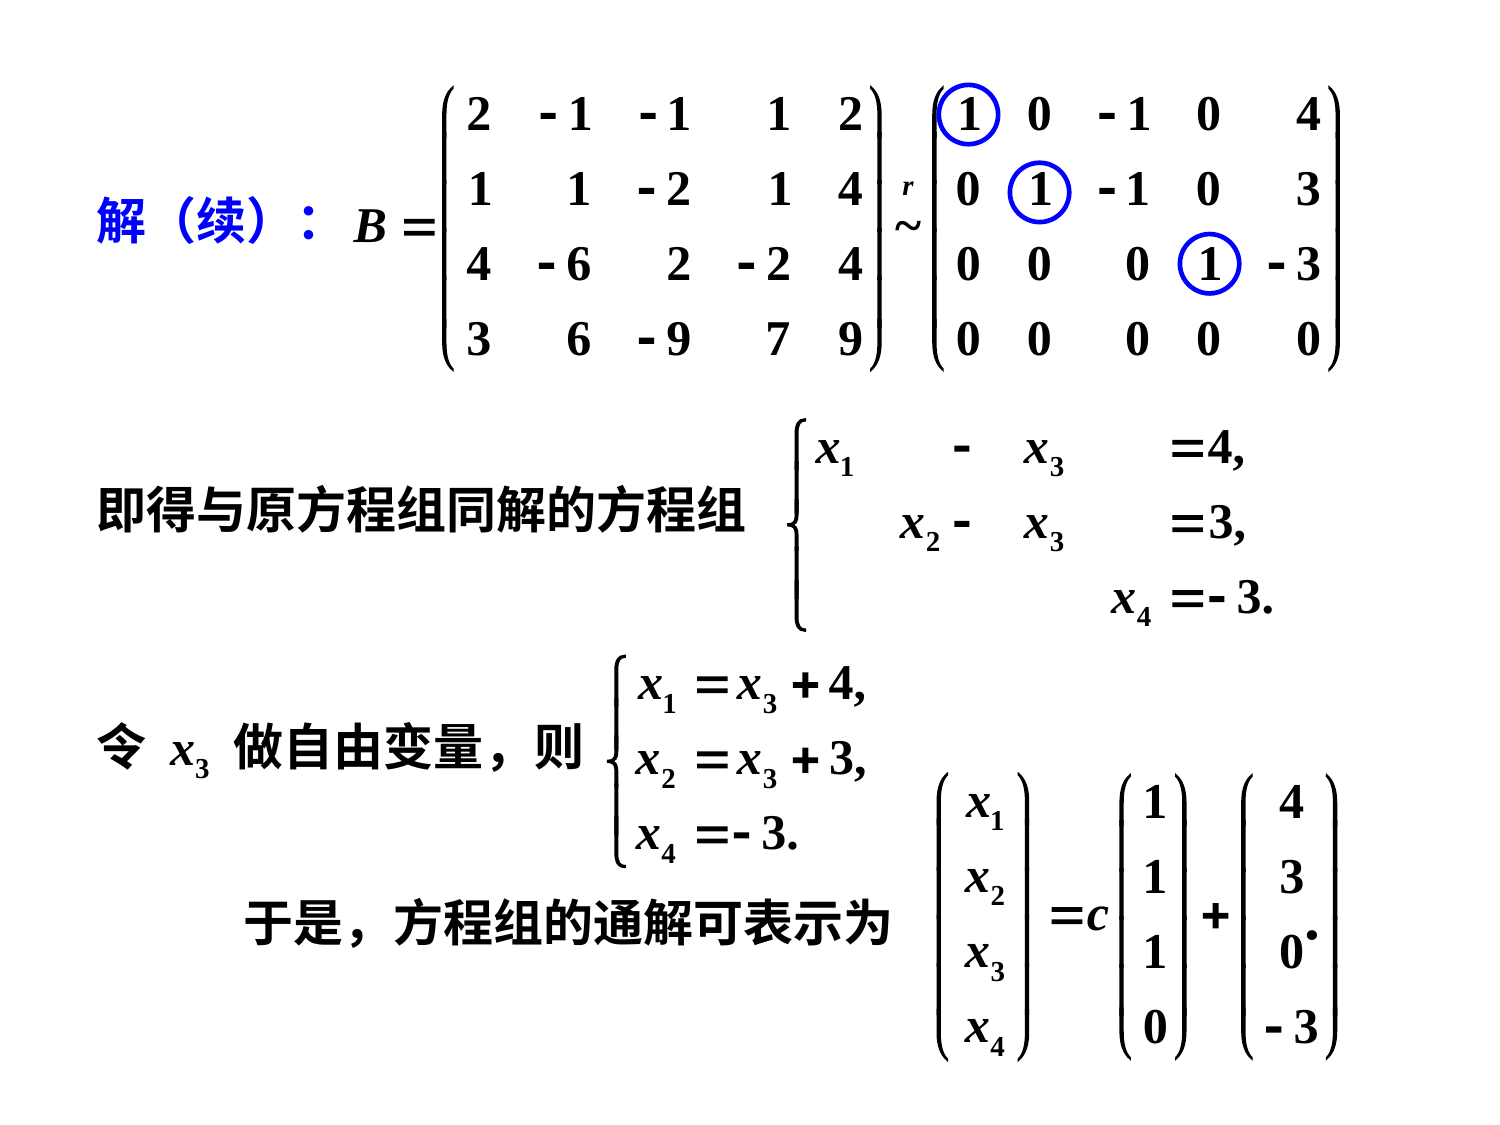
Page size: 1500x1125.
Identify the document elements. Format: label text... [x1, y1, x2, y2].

text_box 解（续）： 即得与原方程组同解的方程组 令 x3 做自由变量，则 于是，方程组的通解可表示为 ． [81, 193, 1432, 1023]
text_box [344, 75, 1353, 380]
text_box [926, 762, 1354, 1073]
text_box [776, 408, 1282, 643]
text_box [596, 644, 877, 880]
